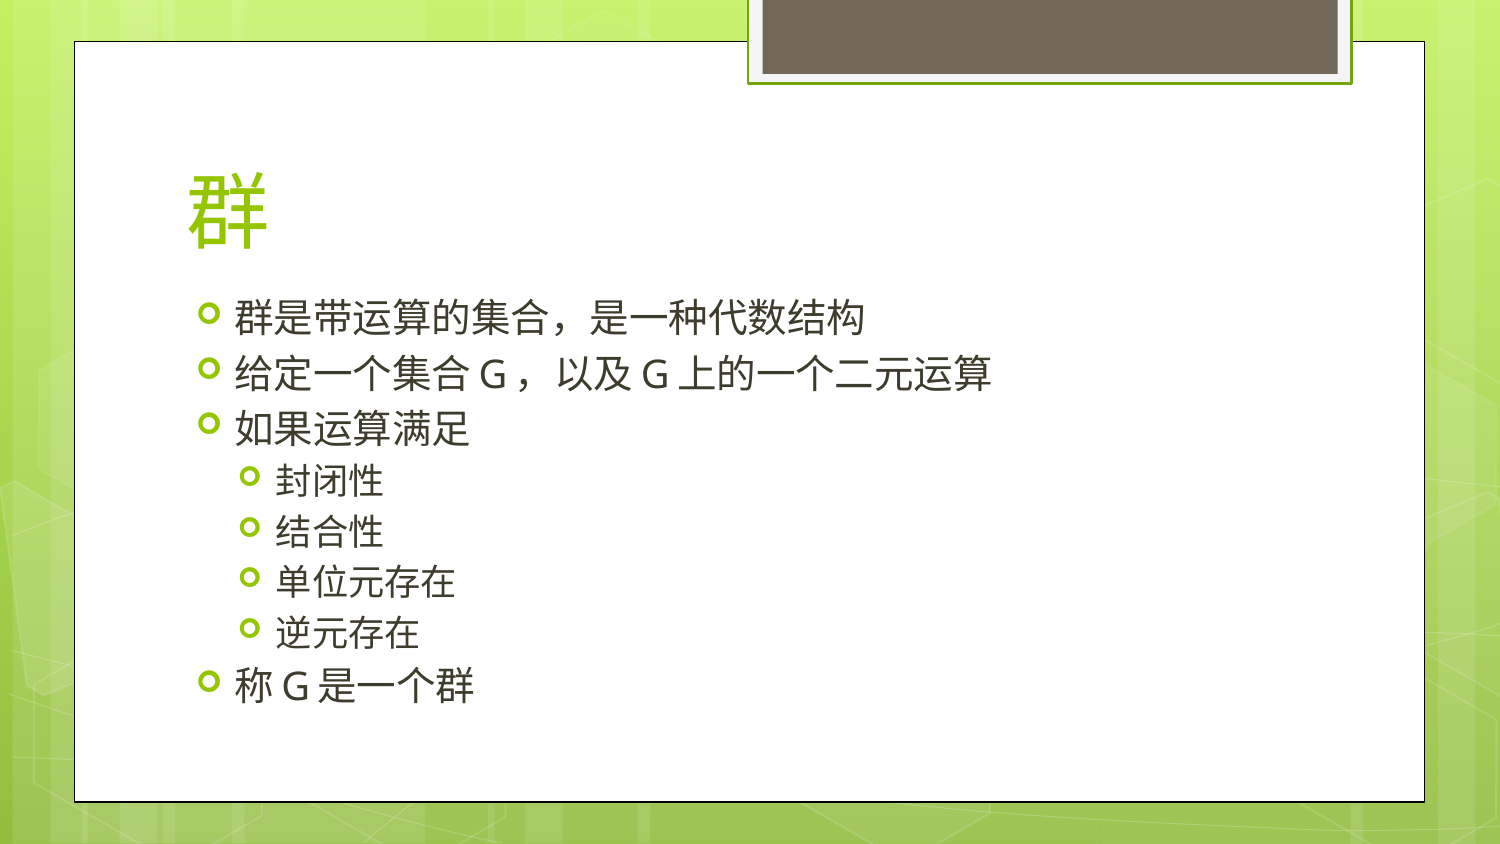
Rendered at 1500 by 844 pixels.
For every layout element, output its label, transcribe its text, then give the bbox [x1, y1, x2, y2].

title 群 [171, 126, 1324, 267]
list 群是带运算的集合，是一种代数结构 给定一个集合G，以及G上的一个二元运算 如果运算满足 封闭性 结合性 单位元存在 逆元存在 称G是一个群 [171, 285, 1283, 718]
